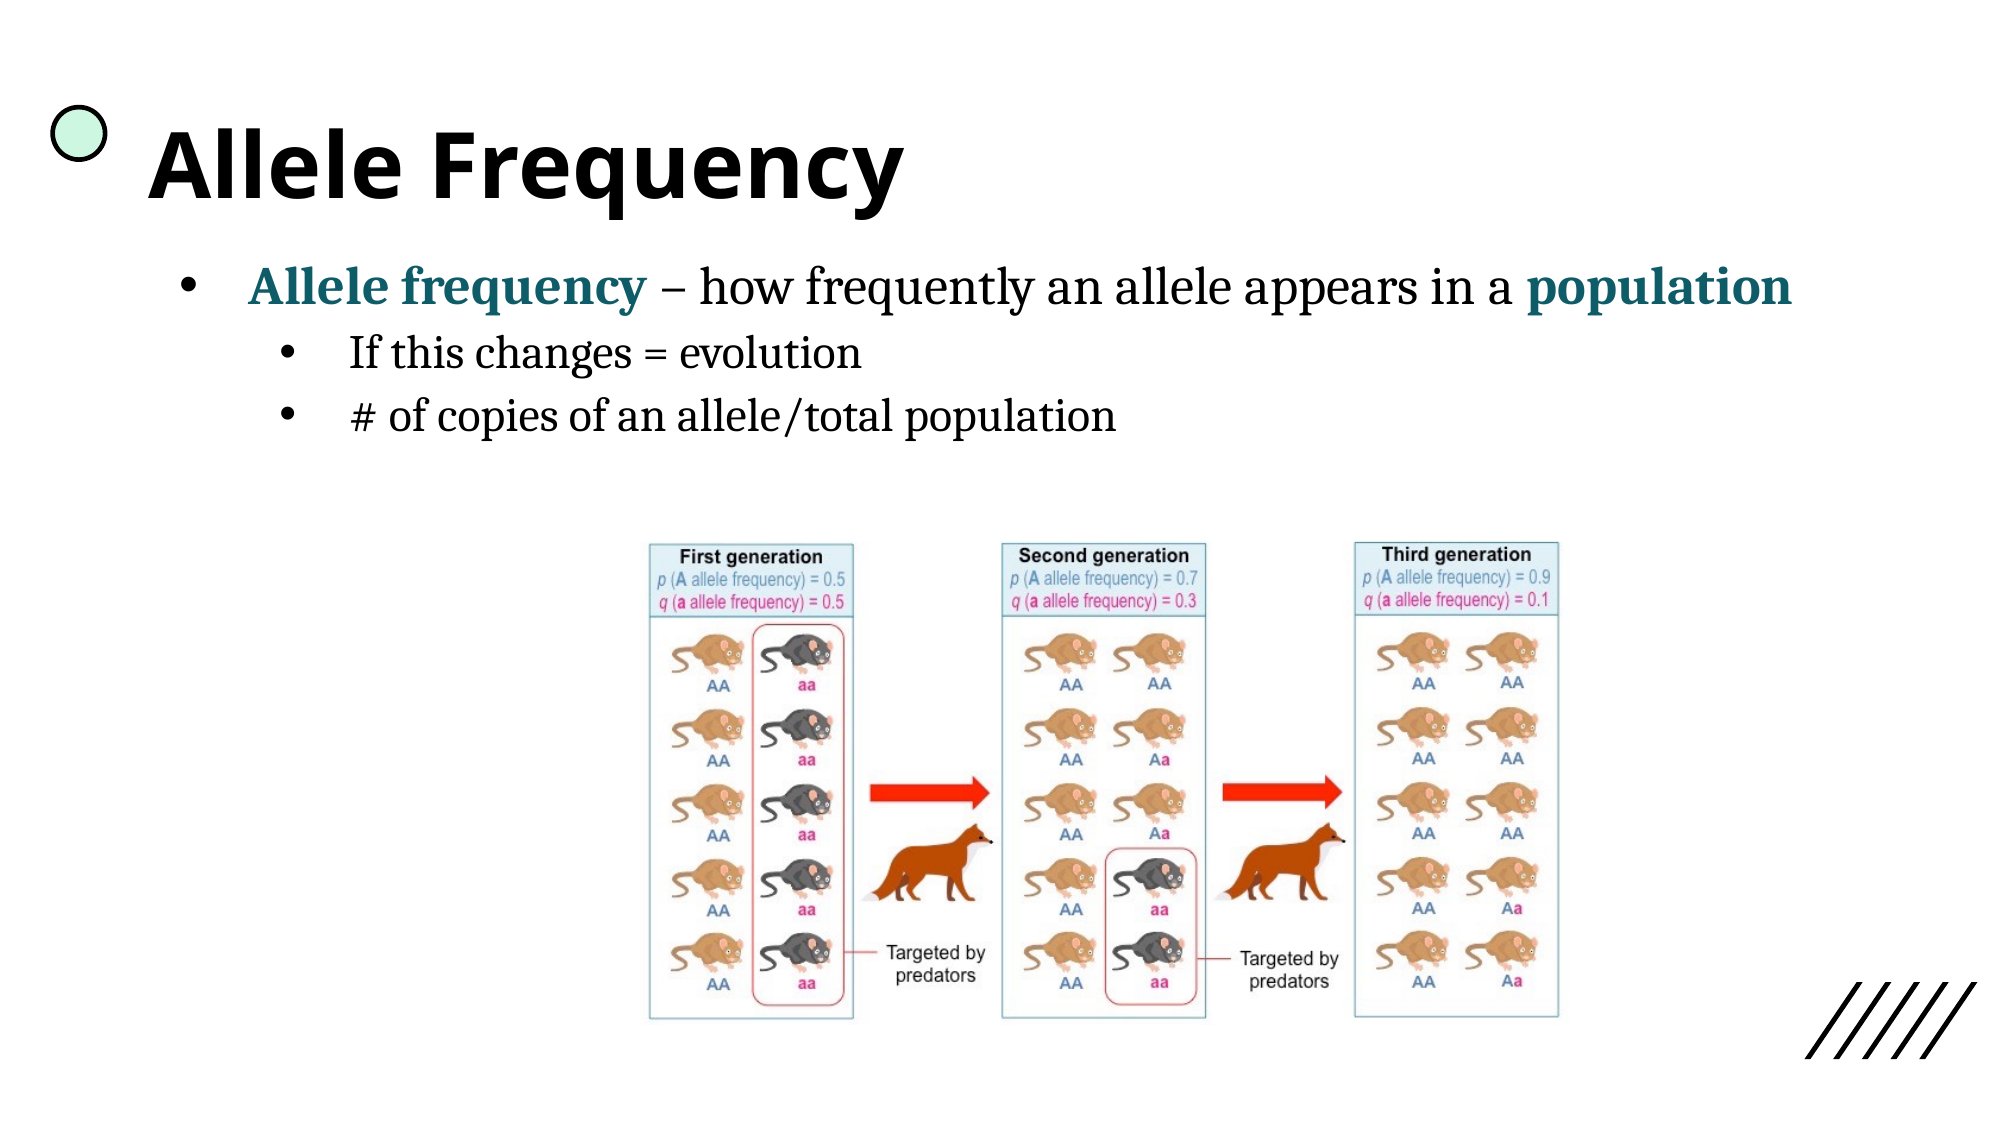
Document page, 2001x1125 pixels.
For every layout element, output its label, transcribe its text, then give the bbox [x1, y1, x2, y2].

picture [640, 535, 1569, 1025]
title Allele Frequency [137, 59, 1863, 252]
list Allele frequency – how frequently an allele appears in a population If this changes = evolution # of copies of an allele/total population [137, 252, 1863, 967]
